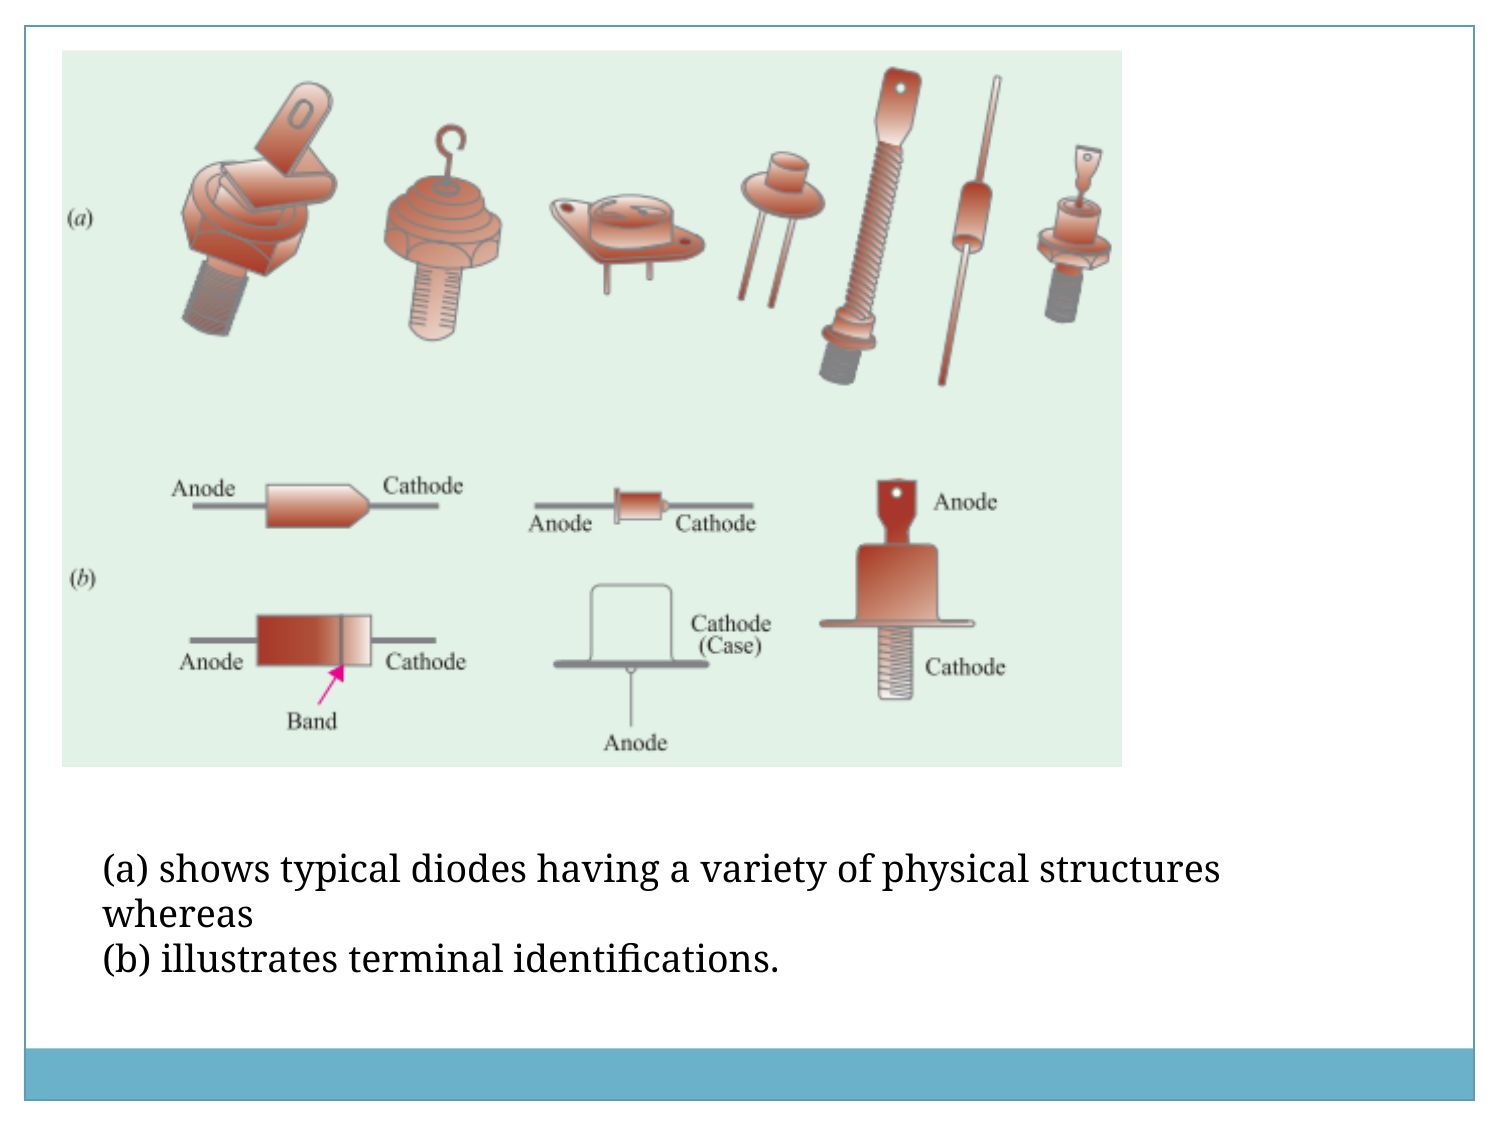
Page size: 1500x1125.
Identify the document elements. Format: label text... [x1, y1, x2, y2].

picture [62, 49, 1122, 767]
text_box (a) shows typical diodes having a variety of physical structures whereas (b) illustrates terminal identifications. [87, 837, 1395, 988]
